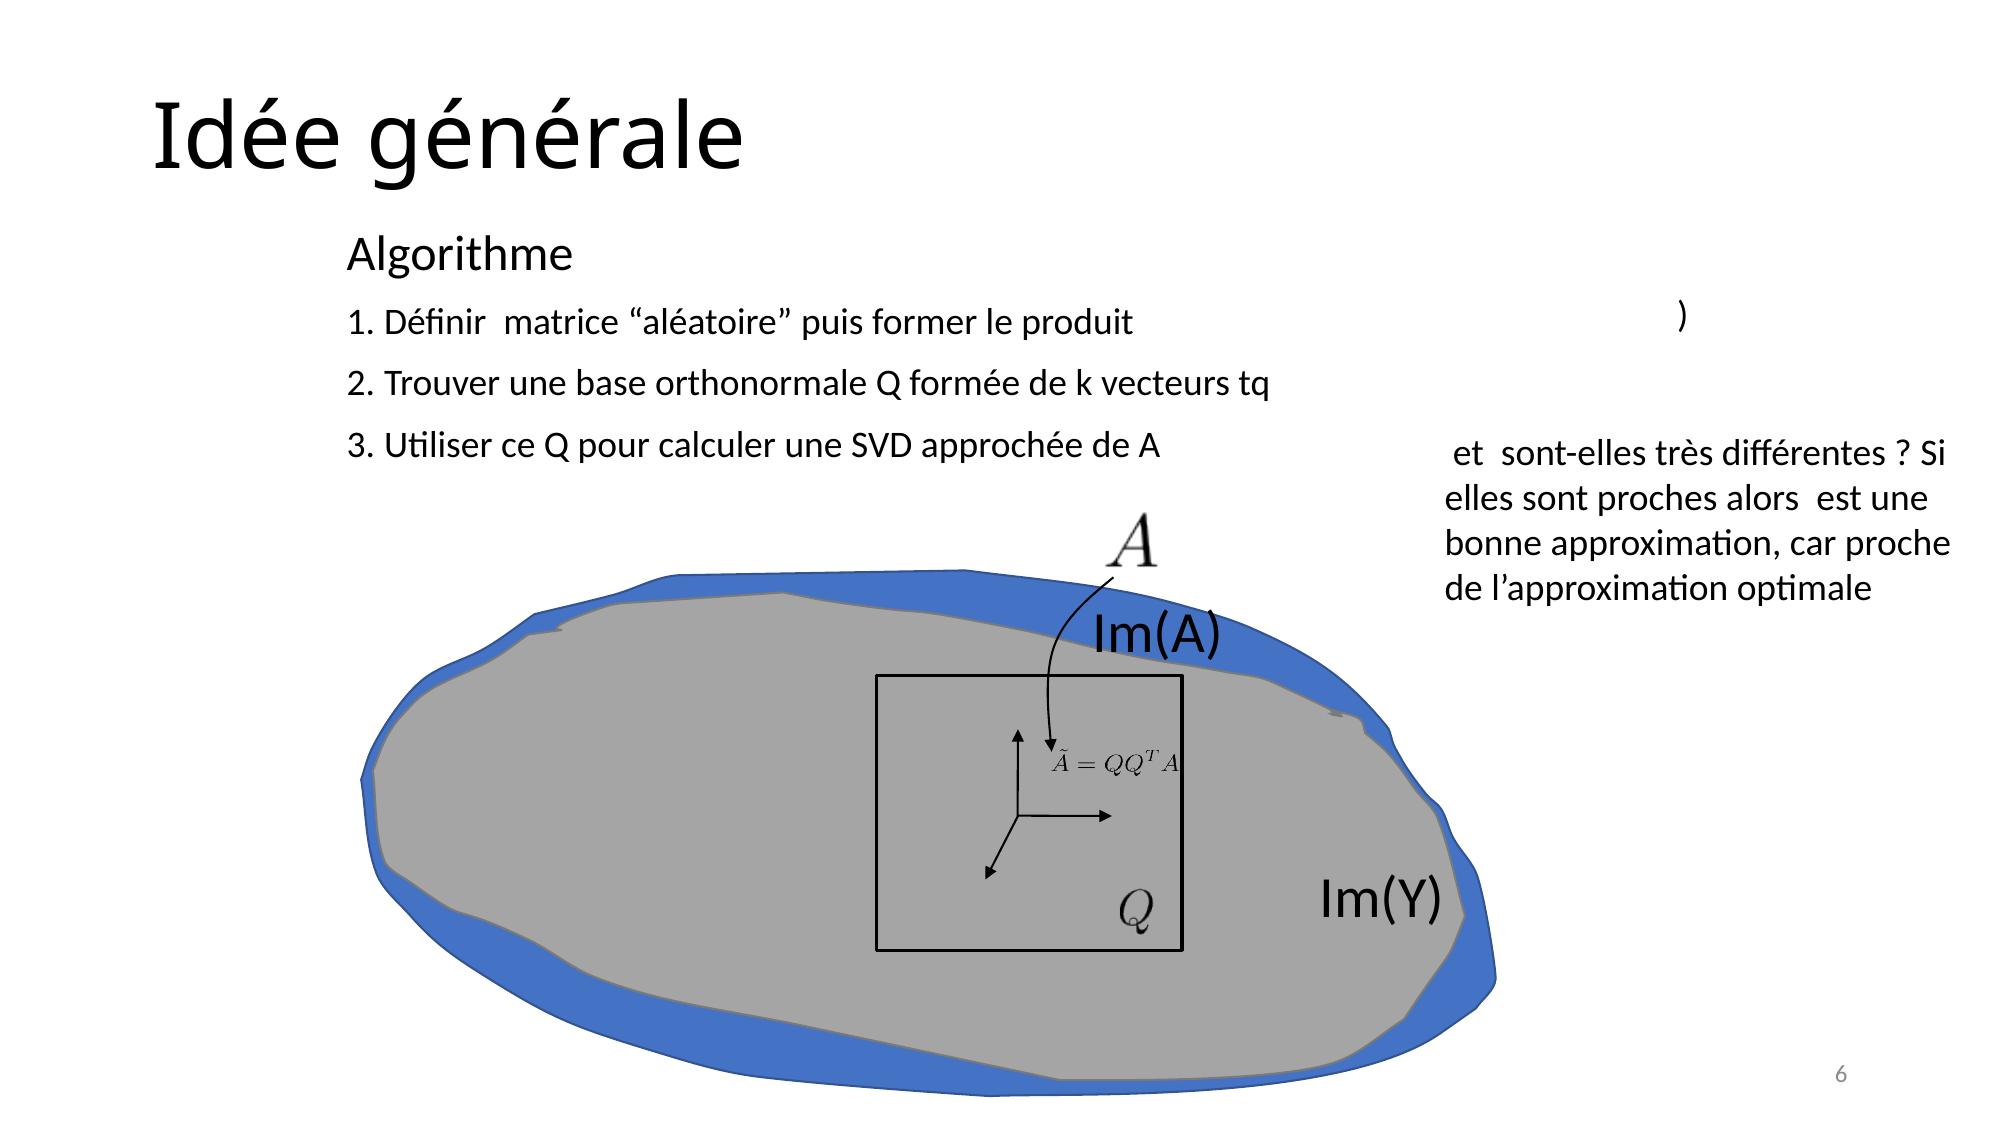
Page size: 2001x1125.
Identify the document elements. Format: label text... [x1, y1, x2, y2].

title Idée générale [137, 44, 1863, 234]
picture [1095, 500, 1171, 577]
text_box Im(Y) [1304, 851, 1514, 937]
text_box [360, 569, 1497, 1098]
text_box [1043, 577, 1183, 779]
text_box Im(A) [1183, 586, 1245, 672]
slide_number 6 [1412, 1042, 1863, 1103]
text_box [876, 675, 1183, 951]
text_box [371, 591, 1458, 1082]
